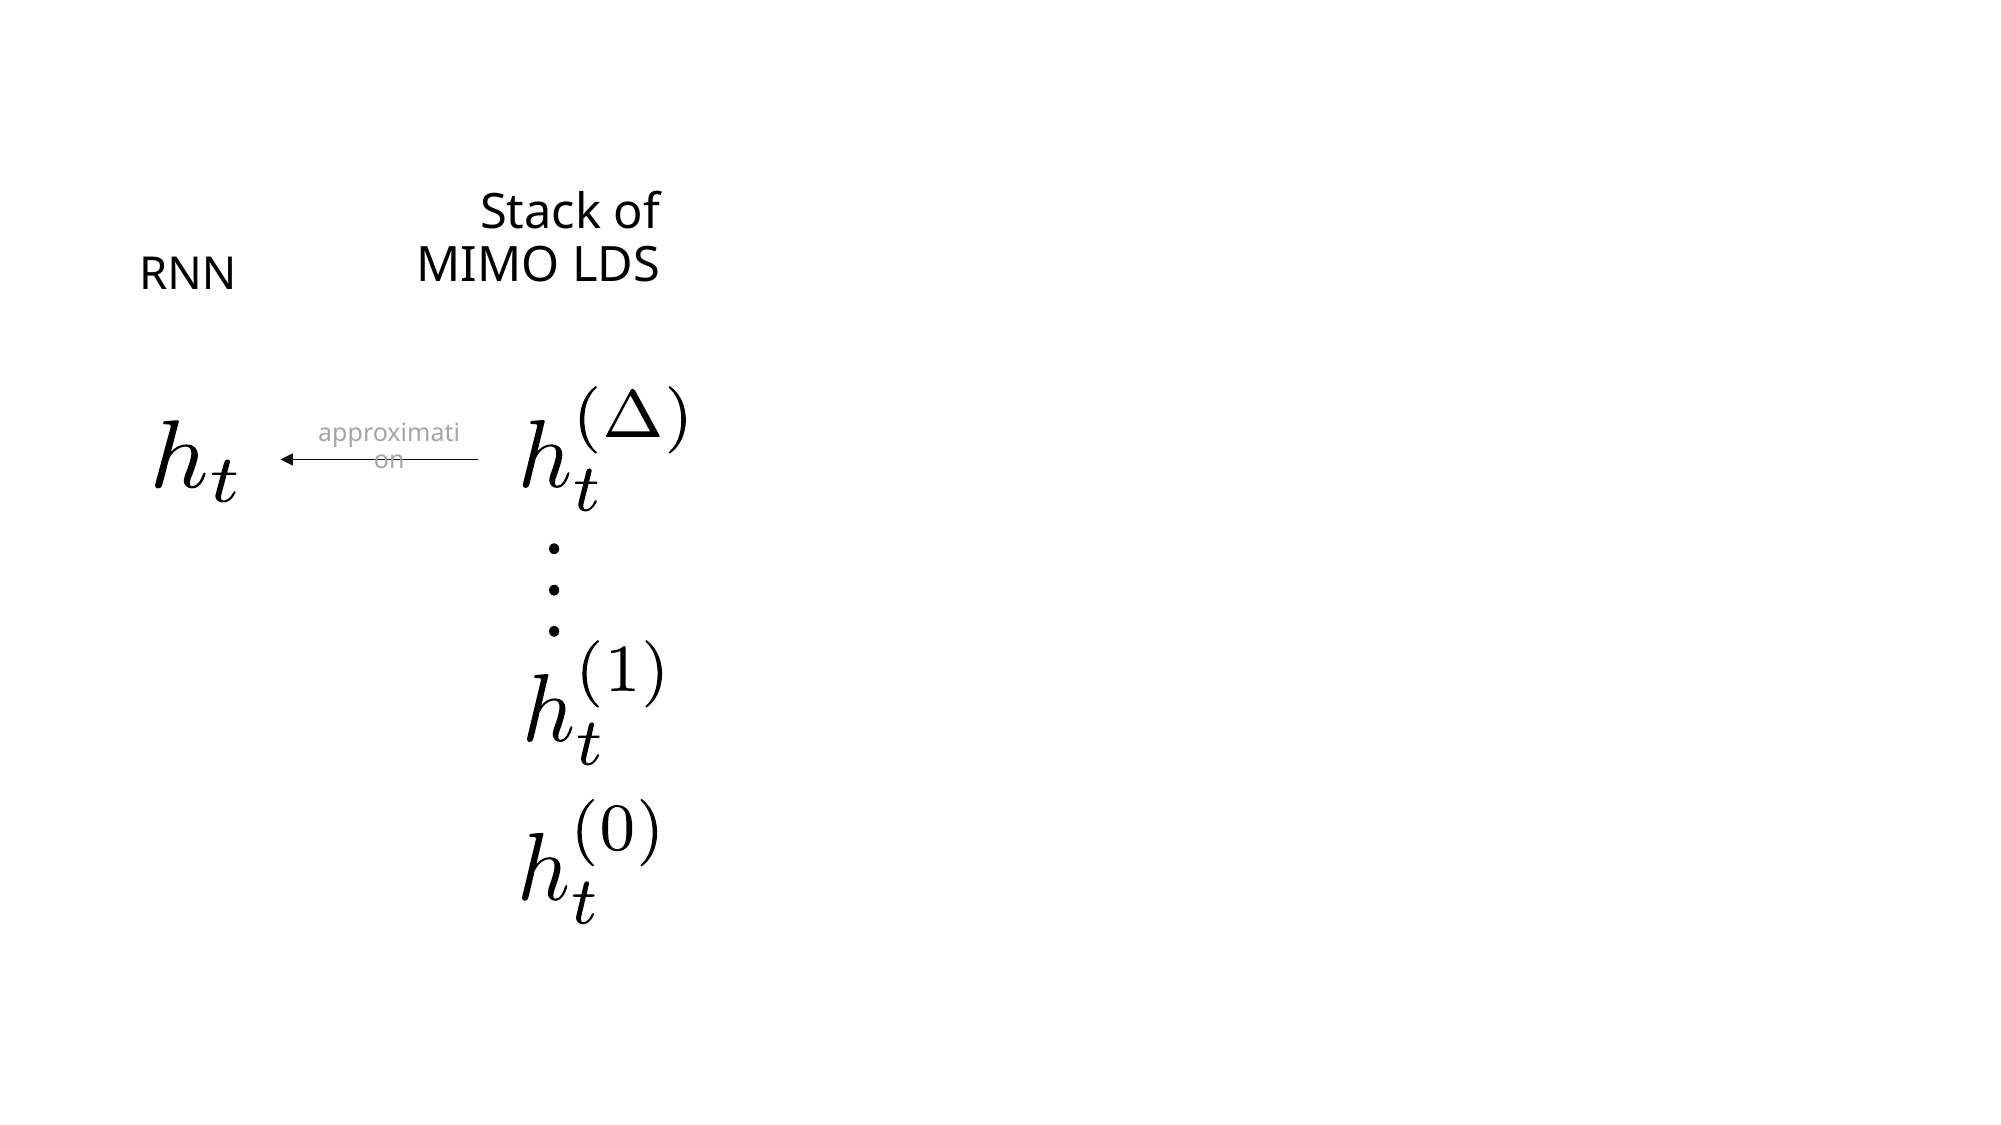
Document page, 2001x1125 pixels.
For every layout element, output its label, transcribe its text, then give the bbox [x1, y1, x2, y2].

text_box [522, 386, 686, 512]
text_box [522, 798, 658, 925]
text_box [526, 640, 663, 766]
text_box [154, 420, 237, 503]
text_box Stack of MIMO LDS [379, 179, 675, 337]
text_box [548, 543, 560, 637]
text_box approximation [296, 412, 482, 500]
list RNN [124, 242, 268, 341]
